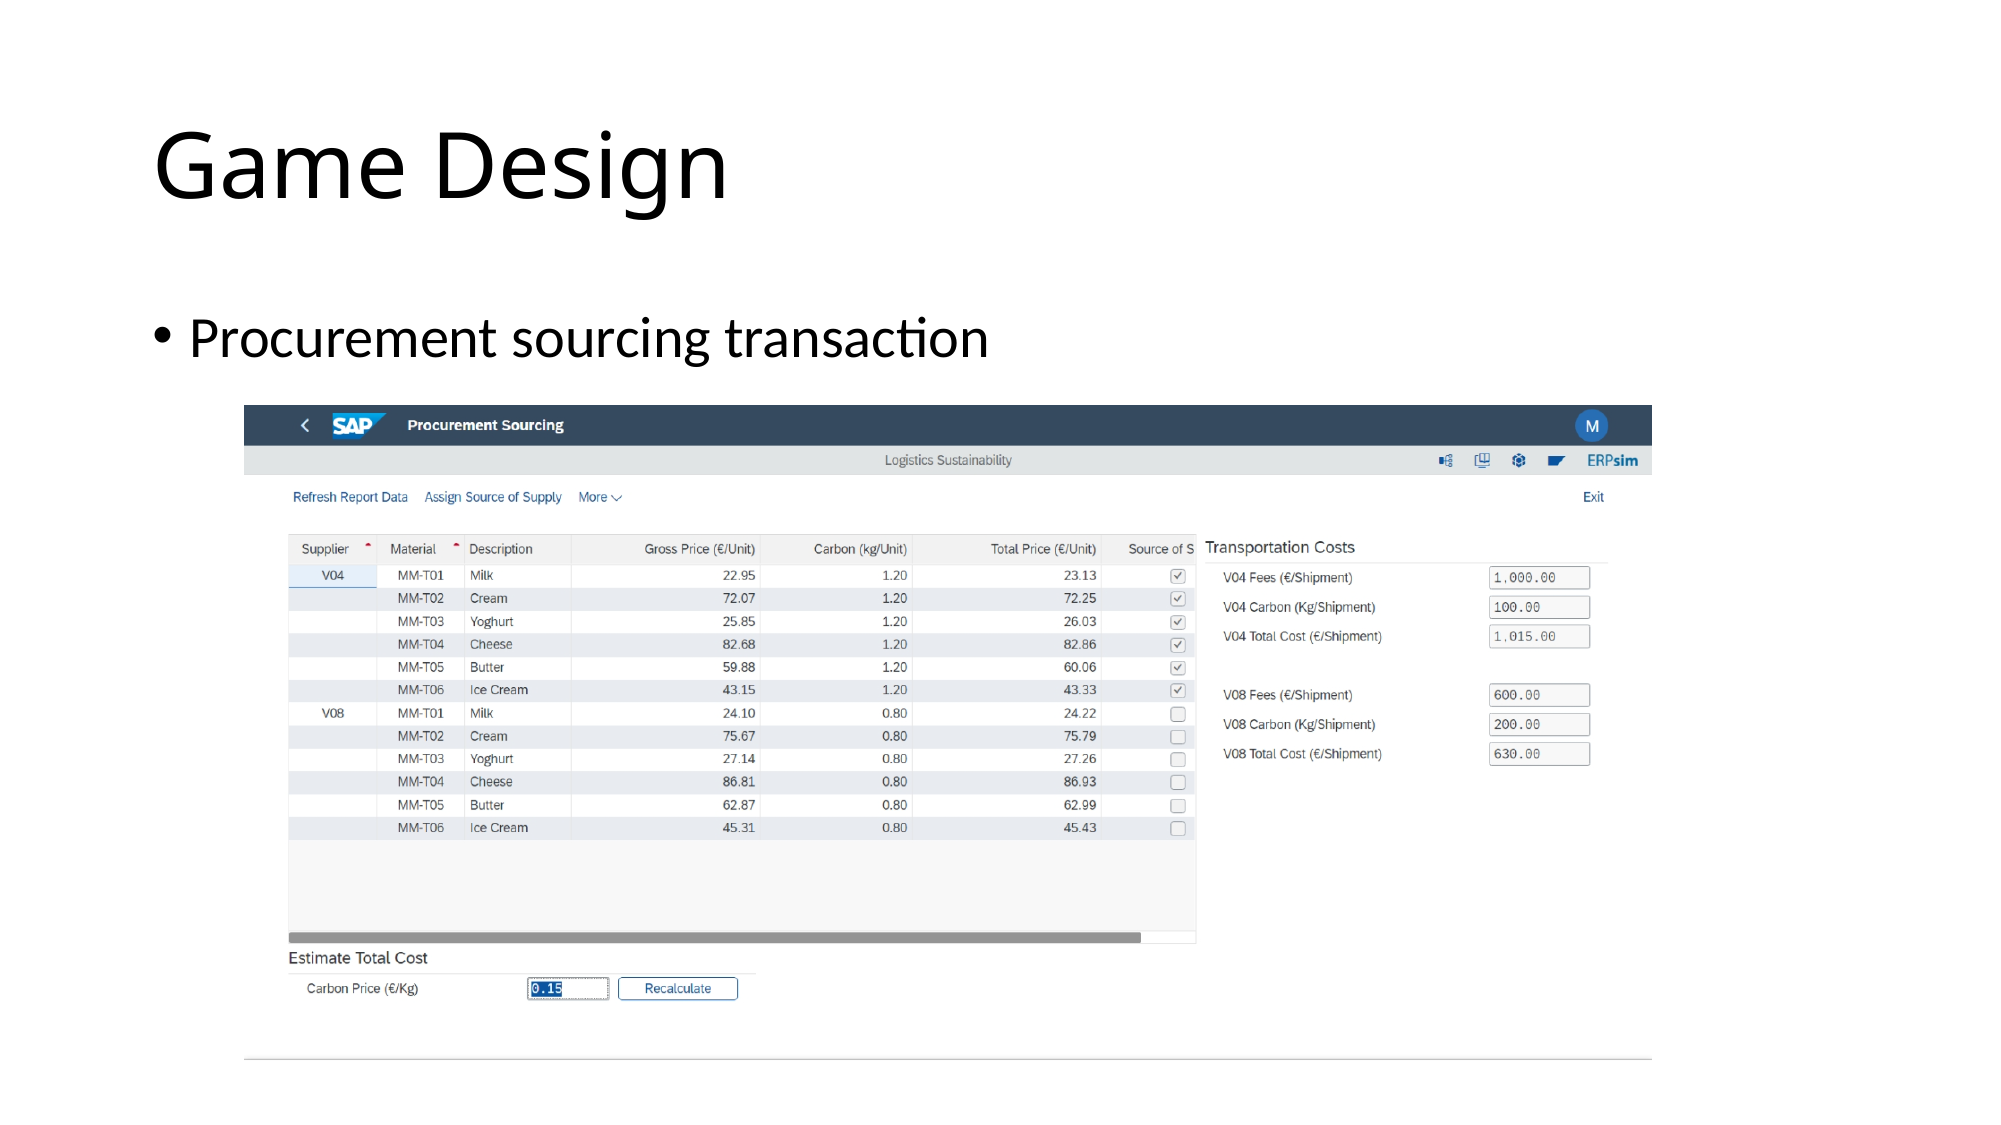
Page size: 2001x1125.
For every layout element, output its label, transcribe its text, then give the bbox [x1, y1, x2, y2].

list Procurement sourcing transaction [137, 299, 1863, 1014]
picture [244, 405, 1652, 1096]
title Game Design [137, 59, 1863, 278]
